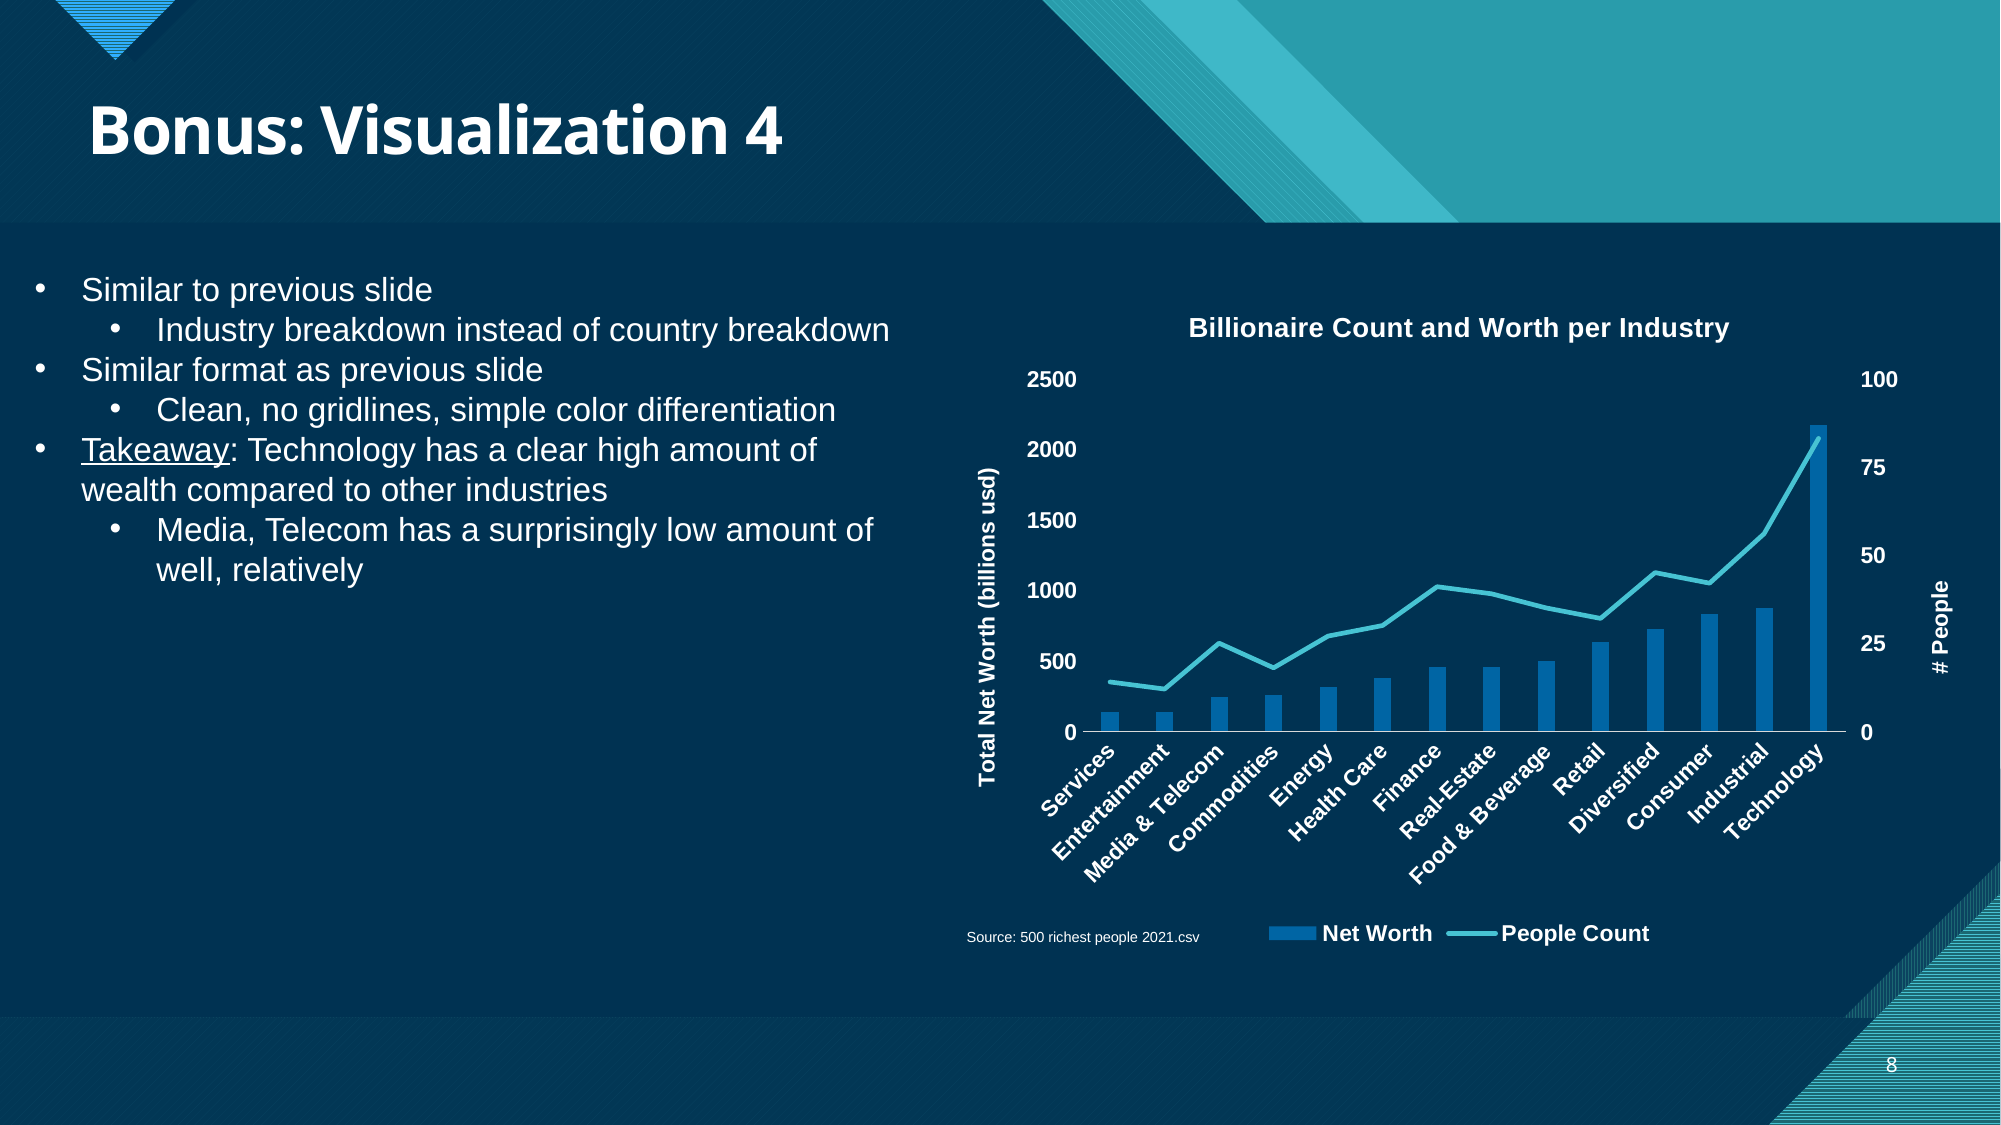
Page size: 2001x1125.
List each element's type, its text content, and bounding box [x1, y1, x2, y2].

title Bonus: Visualization 4 [72, 89, 1913, 177]
text_box Similar to previous slide Industry breakdown instead of country breakdown Similar format as previous slide Clean, no gridlines, simple color differentiation Takeaway: Technology has a clear high amount of wealth compared to other industries Media, Telecom has a surprisingly low amount of well, relatively [19, 261, 908, 596]
slide_number 8 [1845, 1035, 1913, 1096]
chart [939, 282, 1981, 953]
